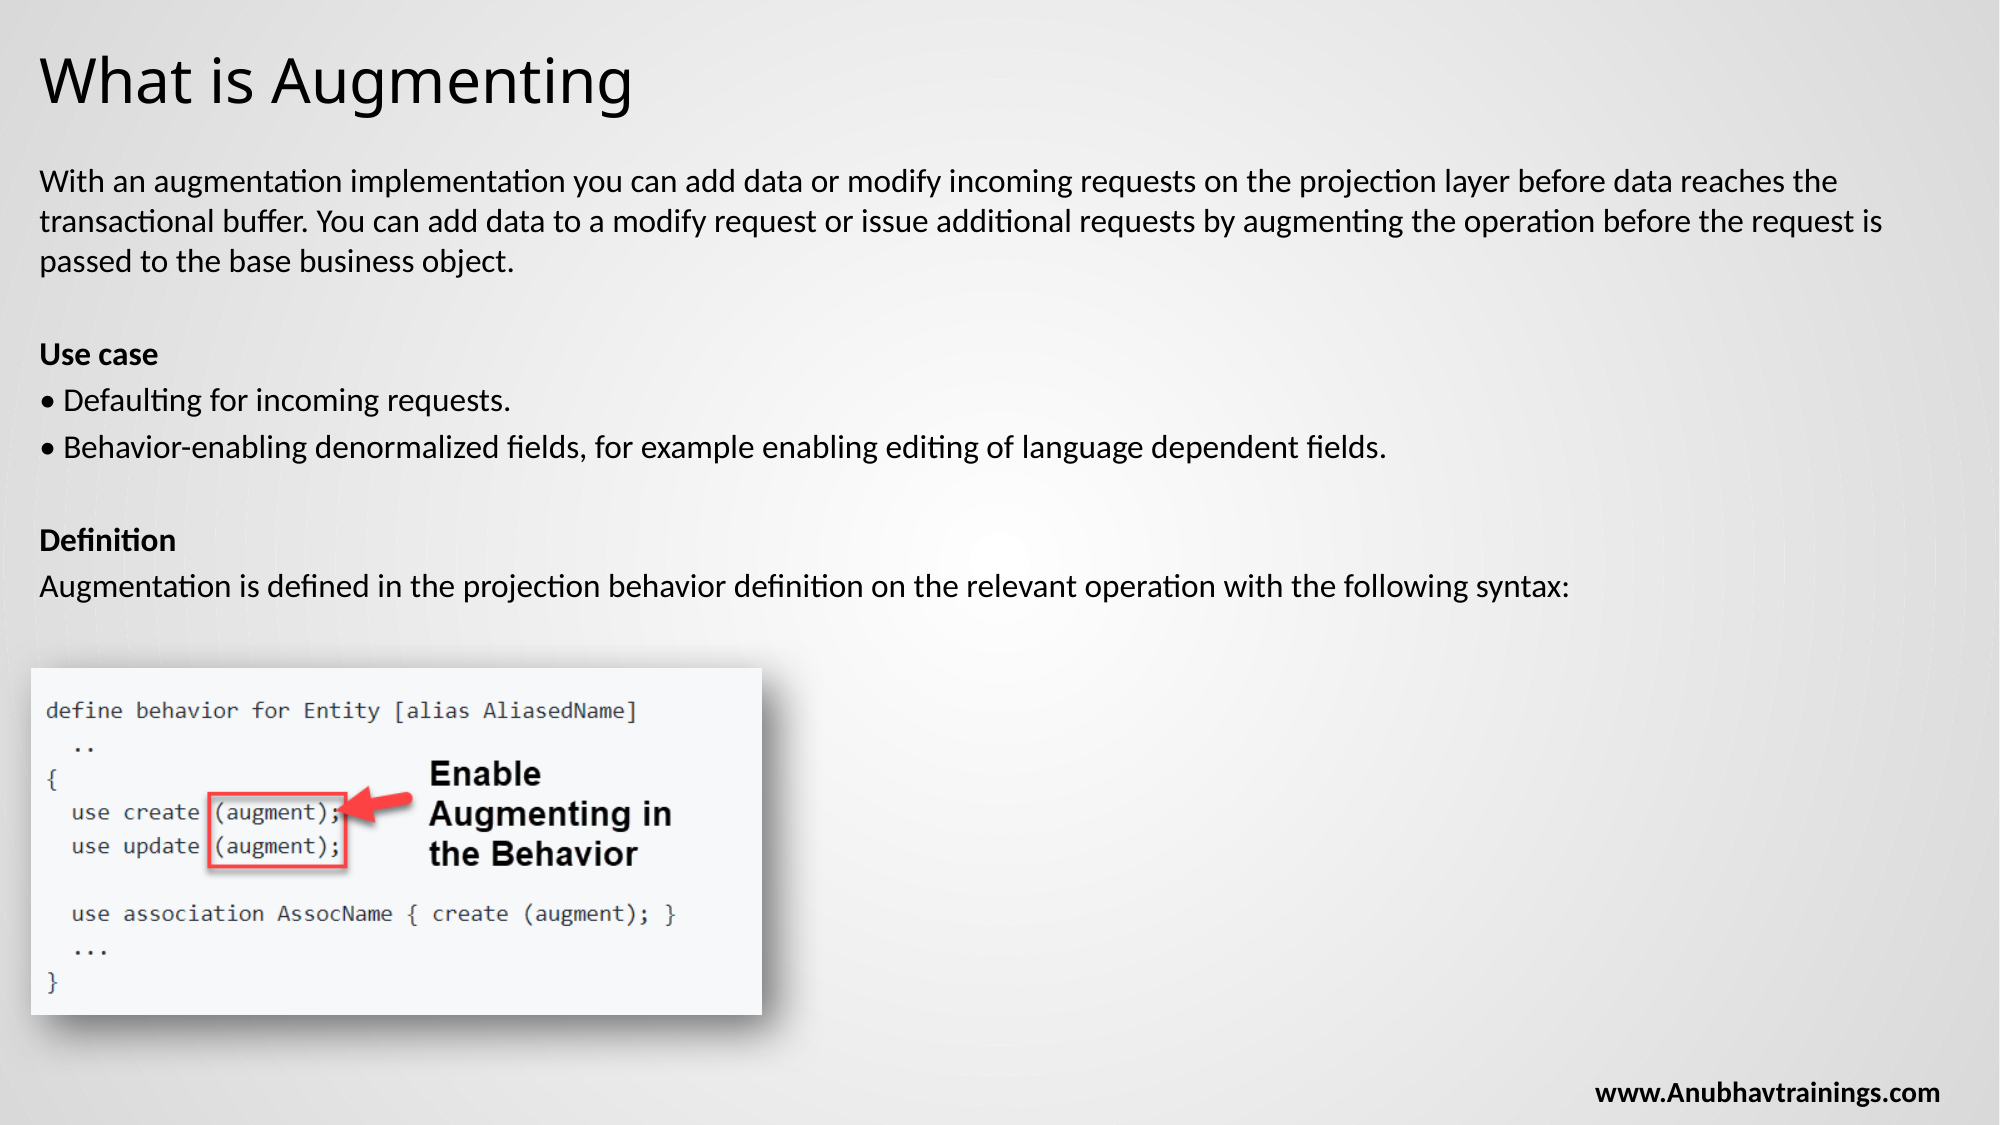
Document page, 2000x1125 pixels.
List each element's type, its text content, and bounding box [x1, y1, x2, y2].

picture [30, 668, 762, 1016]
subtitle With an augmentation implementation you can add data or modify incoming requests on the projection layer before data reaches the transactional buffer. You can add data to a modify request or issue additional requests by augmenting the operation before the request is passed to the base business object. Use case • Defaulting for incoming requests. • Behavior-enabling denormalized fields, for example enabling editing of language dependent fields. Definition Augmentation is defined in the projection behavior definition on the relevant operation with the following syntax: [19, 149, 1969, 1062]
title What is Augmenting [19, 30, 1886, 126]
footer www.Anubhavtrainings.com [1543, 1061, 1994, 1121]
